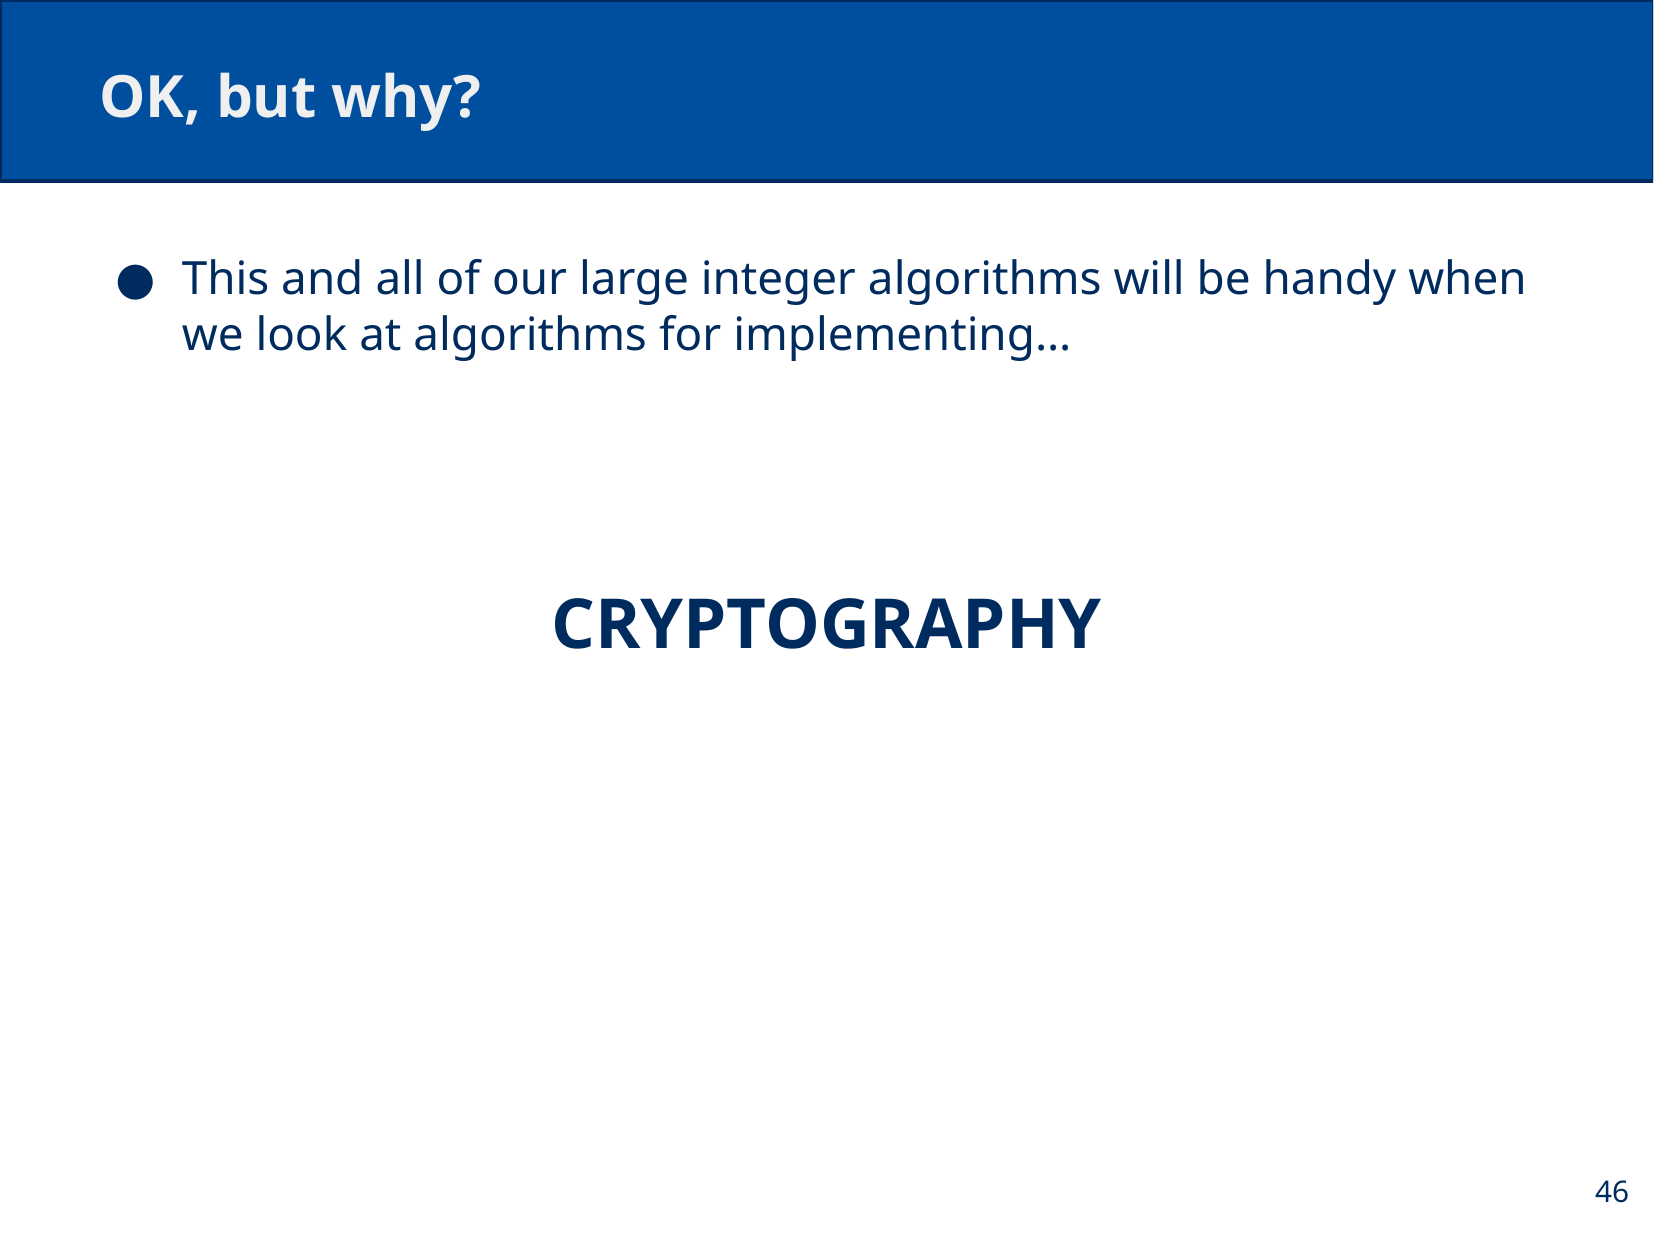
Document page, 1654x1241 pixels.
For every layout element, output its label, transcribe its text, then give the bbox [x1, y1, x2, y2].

slide_number 46 [1546, 1145, 1647, 1241]
title OK, but why? [82, 36, 1571, 146]
list This and all of our large integer algorithms will be handy when we look at algorithms for implementing… CRYPTOGRAPHY [82, 232, 1571, 1188]
